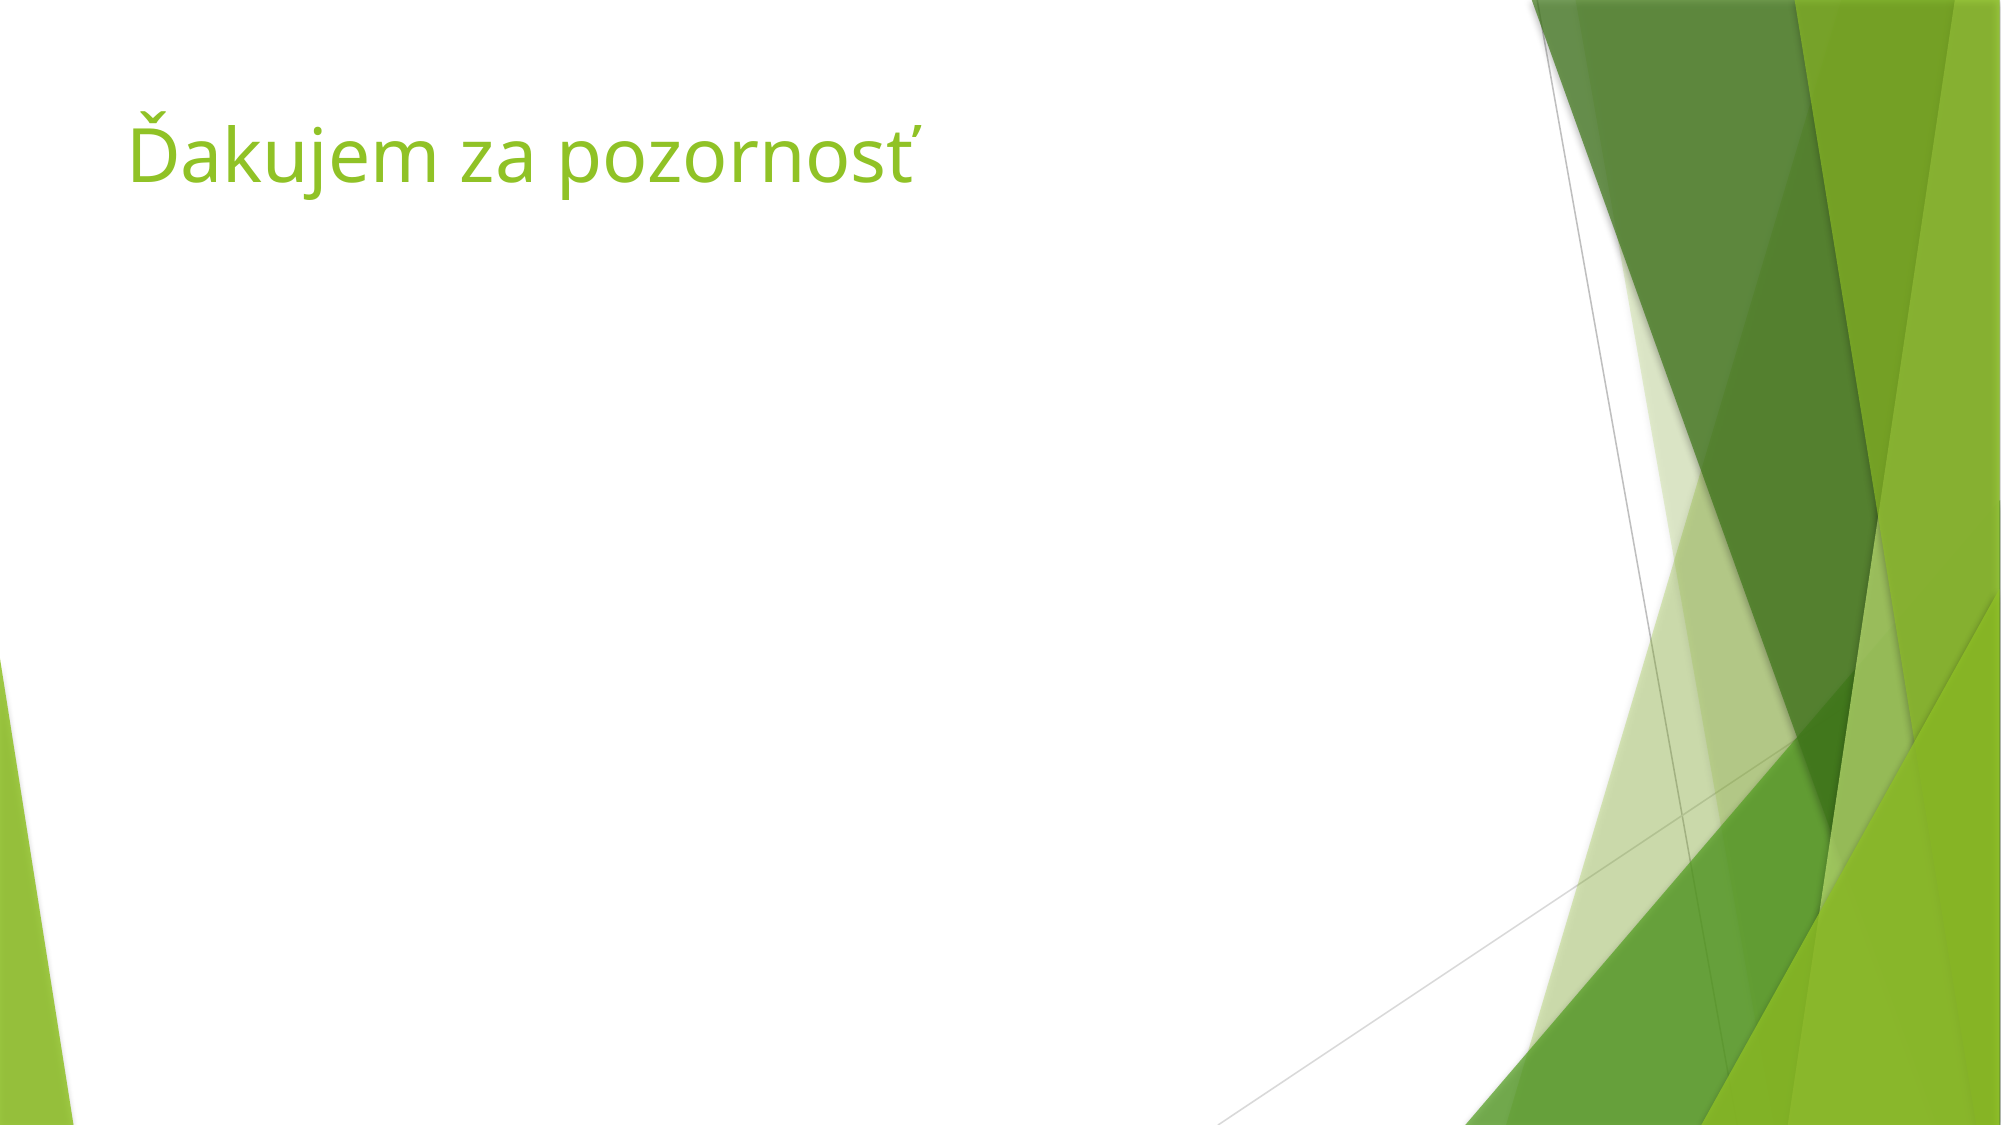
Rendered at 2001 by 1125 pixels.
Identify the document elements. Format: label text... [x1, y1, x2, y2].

title Ďakujem za pozornosť [111, 99, 1522, 317]
